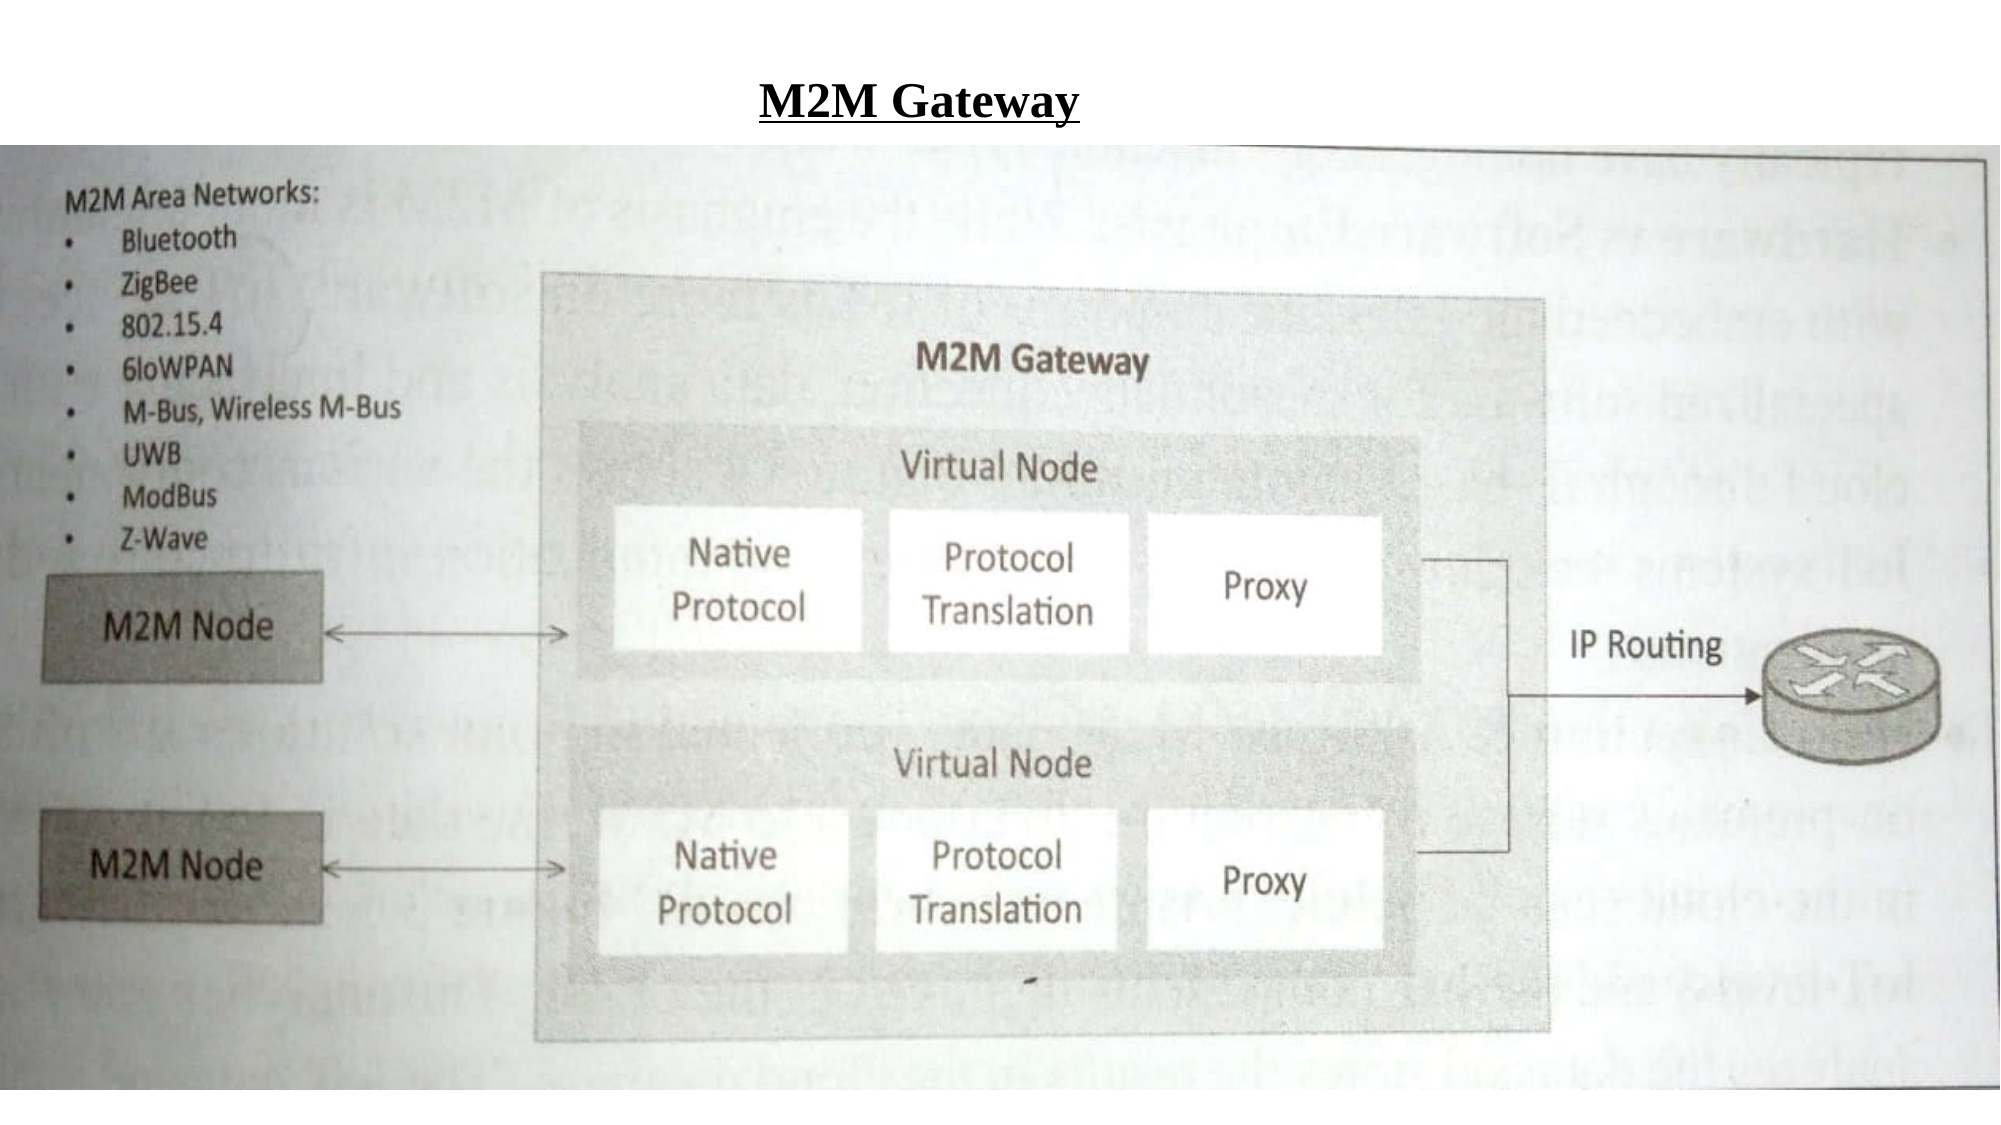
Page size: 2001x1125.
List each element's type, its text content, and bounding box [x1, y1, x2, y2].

picture [0, 145, 2000, 1090]
text_box M2M Gateway [419, 55, 1420, 135]
